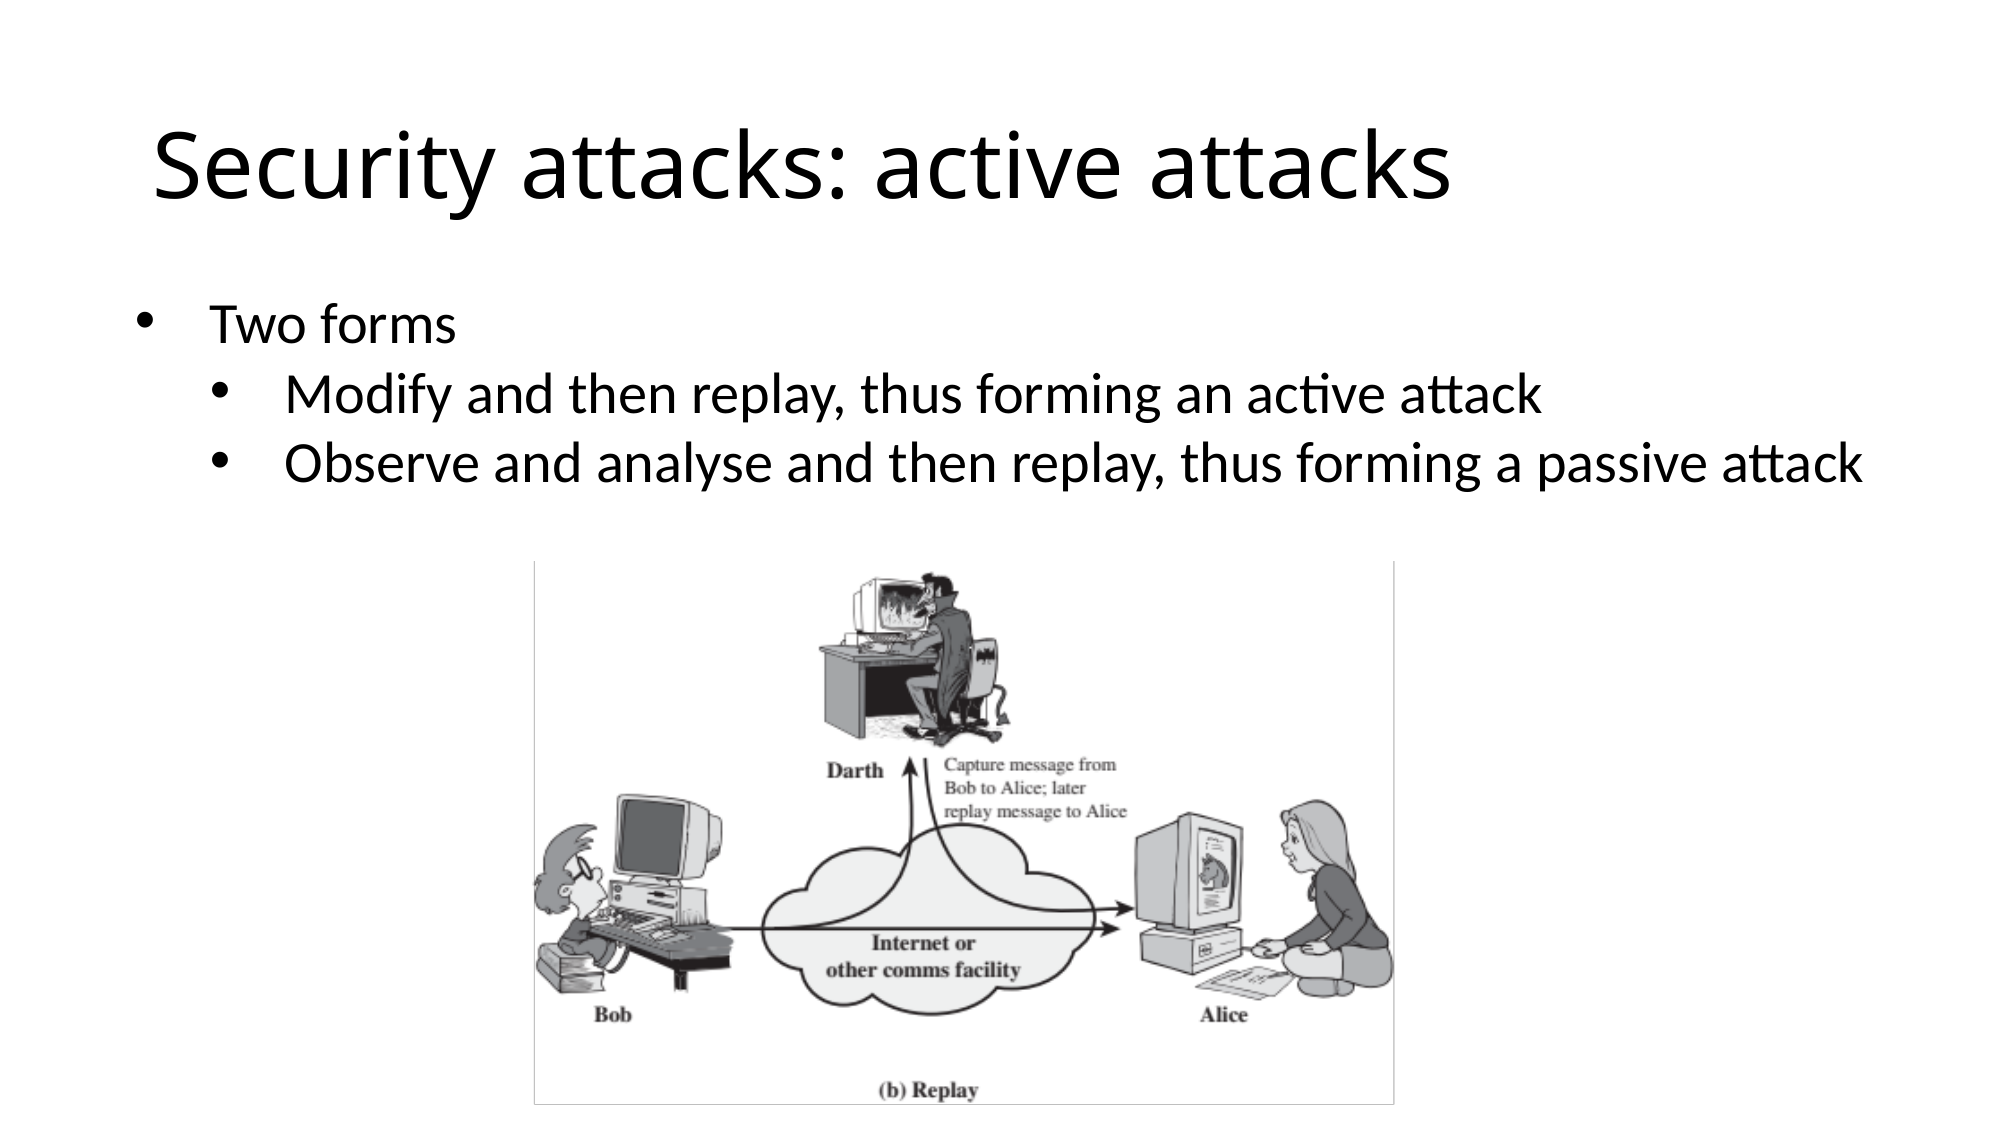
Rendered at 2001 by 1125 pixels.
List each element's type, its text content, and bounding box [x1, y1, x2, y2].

title Security attacks: active attacks [137, 59, 1863, 277]
text_box Two forms Modify and then replay, thus forming an active attack Observe and analyse and then replay, thus forming a passive attack [120, 277, 1880, 502]
picture [515, 561, 1411, 1109]
